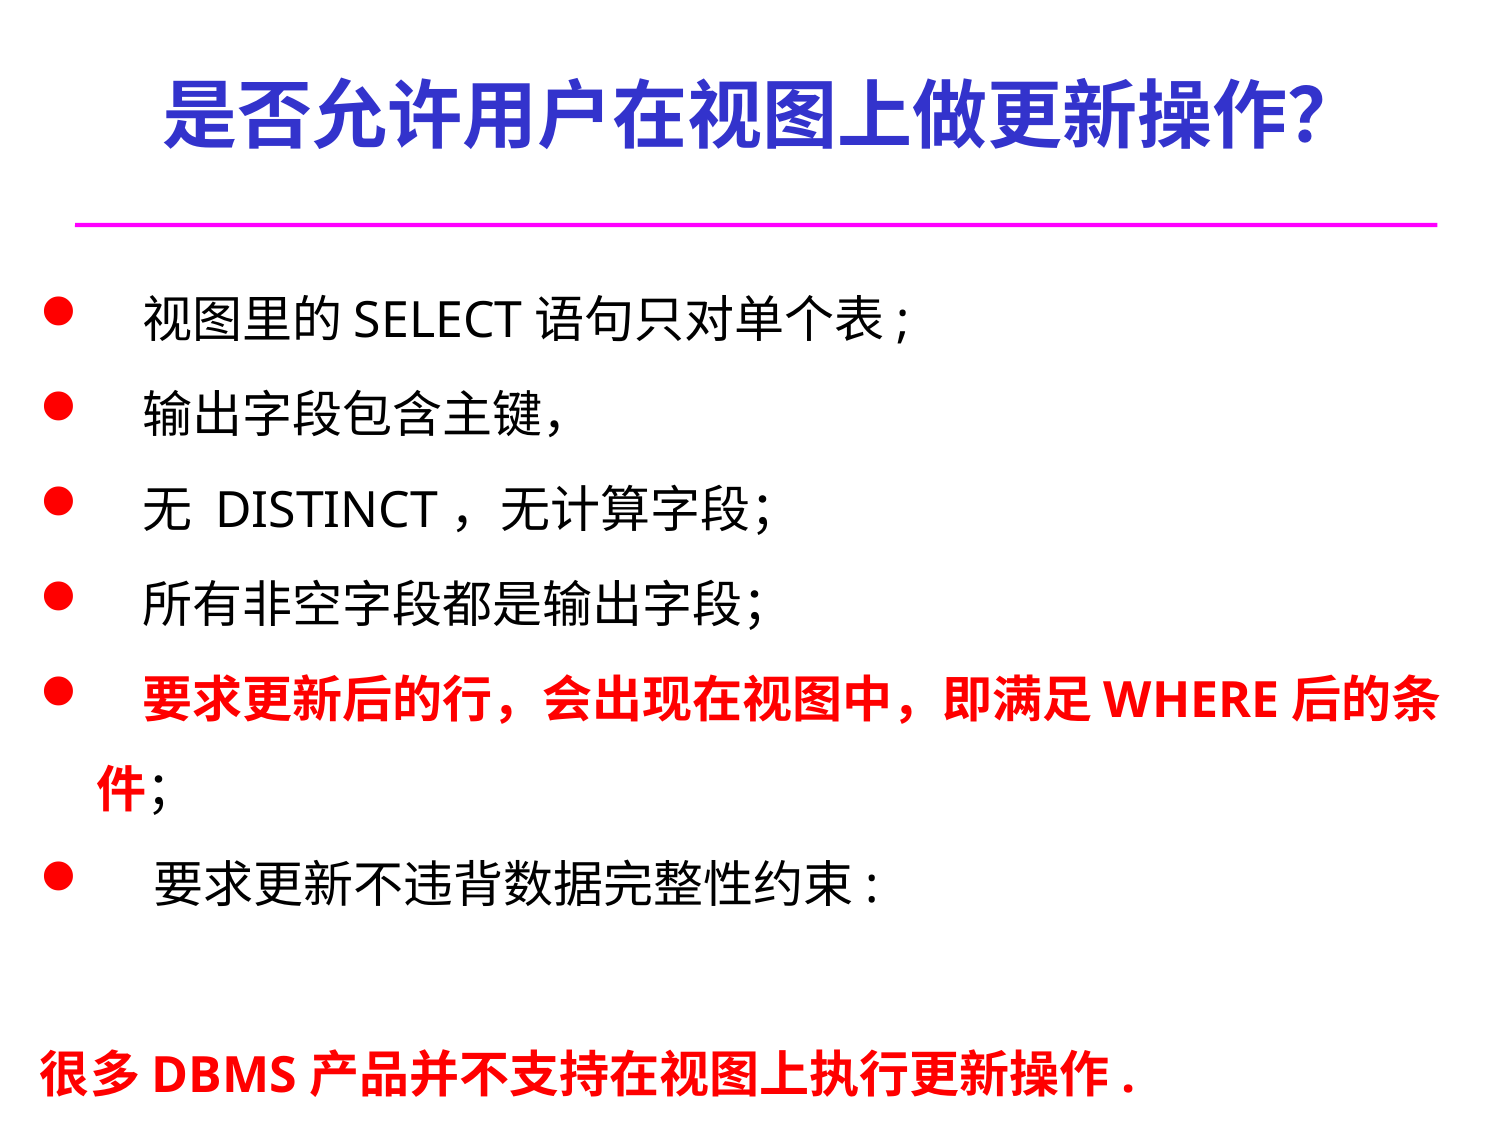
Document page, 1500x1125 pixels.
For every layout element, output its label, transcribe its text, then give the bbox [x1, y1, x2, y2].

title 是否允许用户在视图上做更新操作？ [124, 37, 1401, 188]
list 视图里的SELECT语句只对单个表; 输出字段包含主键， 无 DISTINCT，无计算字段； 所有非空字段都是输出字段； 要求更新后的行，会出现在视图中，即满足WHERE后的条件； 要求更新不违背数据完整性约束: 很多DBMS产品并不支持在视图上执行更新操作. [24, 249, 1500, 1125]
